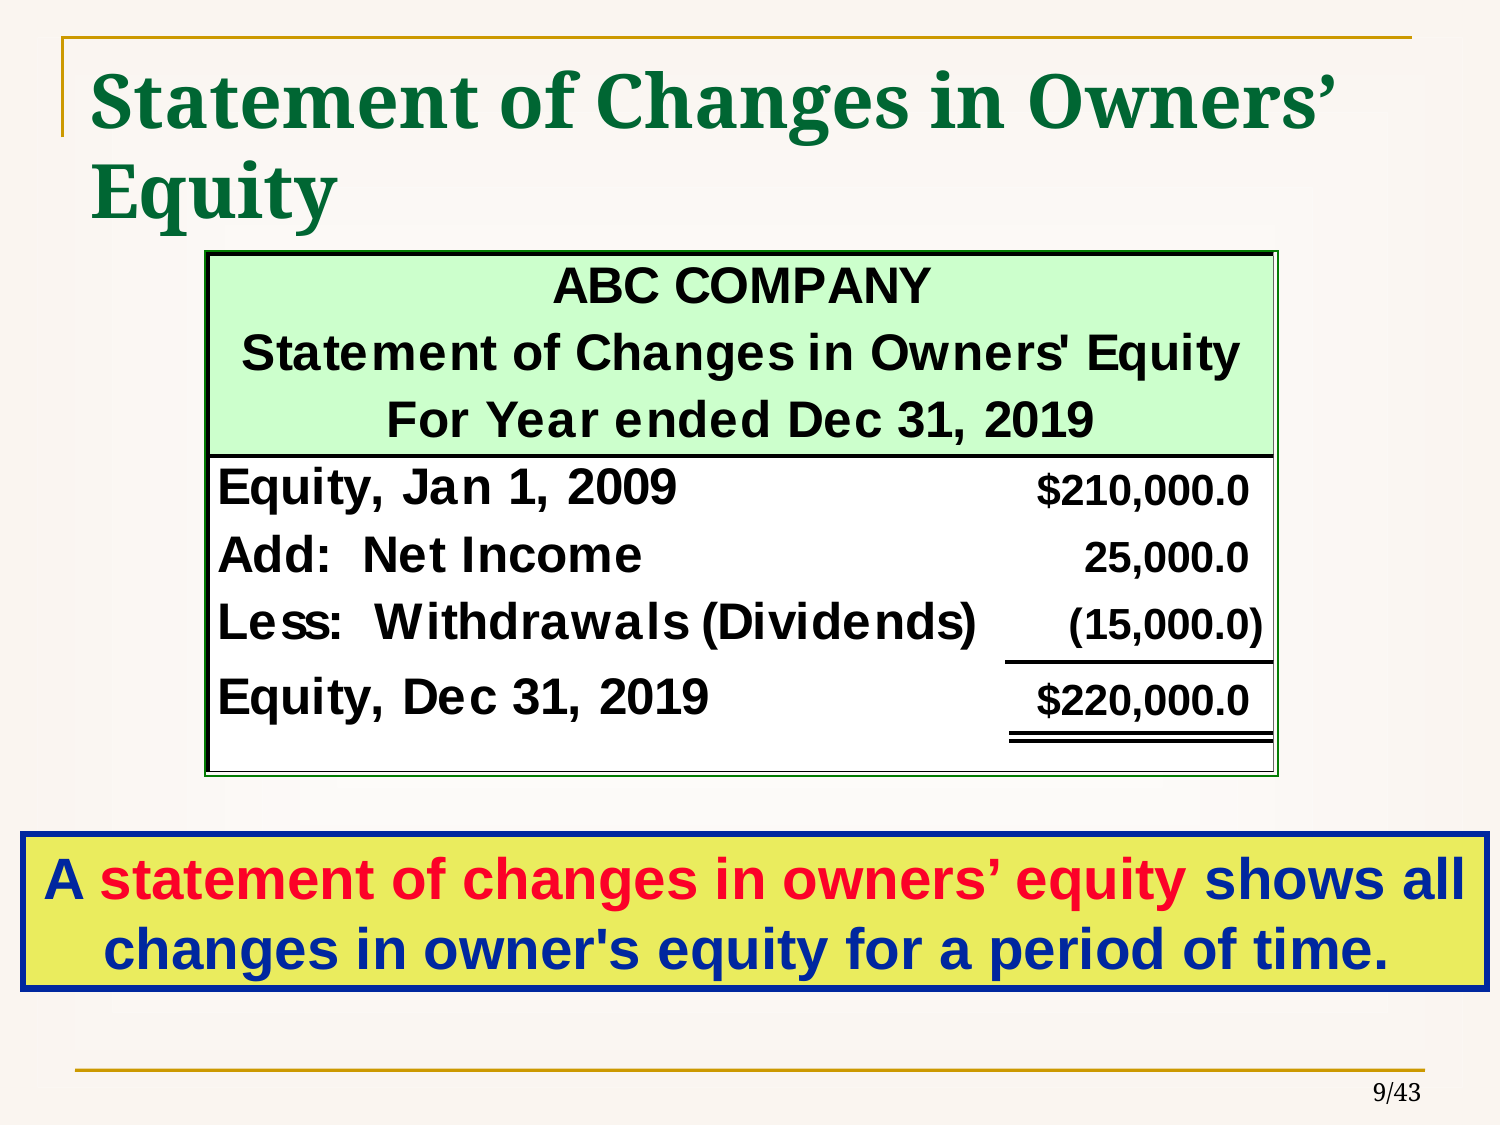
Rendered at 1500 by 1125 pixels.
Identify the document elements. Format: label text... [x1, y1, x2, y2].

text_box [205, 252, 1278, 776]
slide_number 9/43 [1222, 1082, 1437, 1118]
title Statement of Changes in Owners’ Equity [75, 45, 1425, 173]
text_box A statement of changes in owners’ equity shows all changes in owner's equity for a period of time. [23, 834, 1488, 989]
